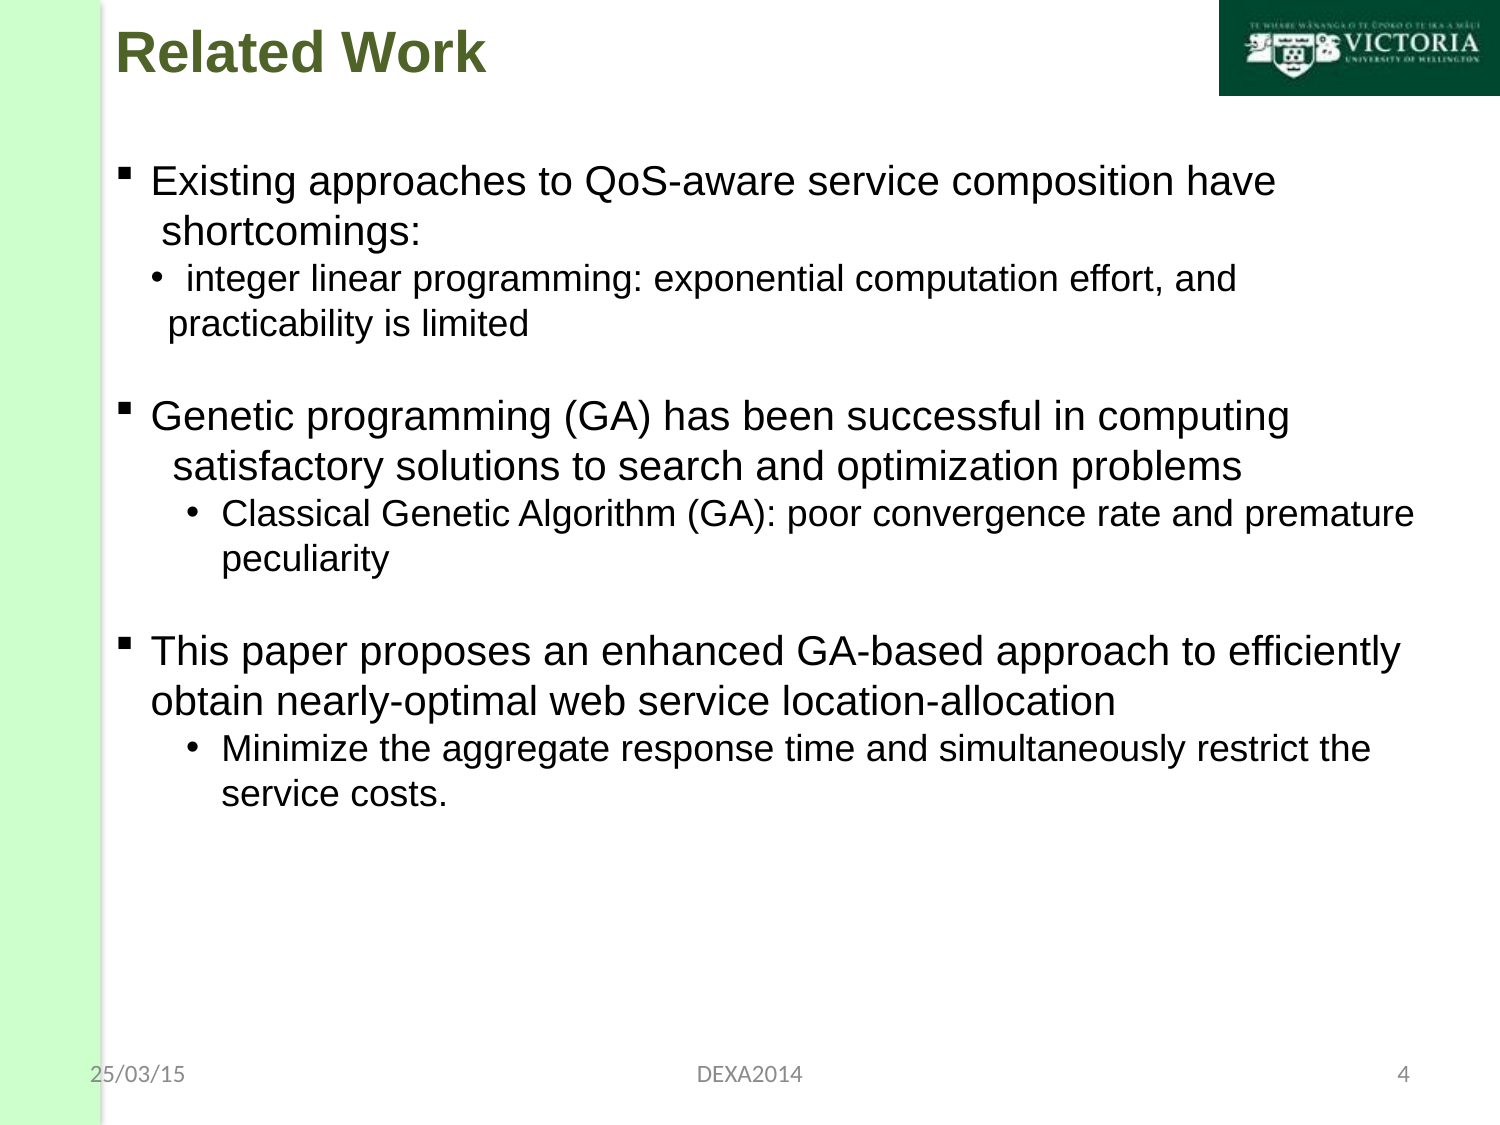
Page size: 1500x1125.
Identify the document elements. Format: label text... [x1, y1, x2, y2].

picture [1219, 0, 1500, 96]
text_box <number> [1074, 1042, 1425, 1103]
text_box 25/03/15 [74, 1042, 425, 1103]
text_box Existing approaches to QoS-aware service composition have shortcomings: integer linear programming: exponential computation effort, and practicability is limited Genetic programming (GA) has been successful in computing satisfactory solutions to search and optimization problems Classical Genetic Algorithm (GA): poor convergence rate and premature peculiarity This paper proposes an enhanced GA-based approach to efficiently obtain nearly-optimal web service location-allocation Minimize the aggregate response time and simultaneously restrict the service costs. [100, 146, 1473, 932]
text_box [0, 0, 101, 1125]
text_box Related Work [103, 2, 1215, 96]
text_box DEXA2014 [512, 1042, 988, 1103]
